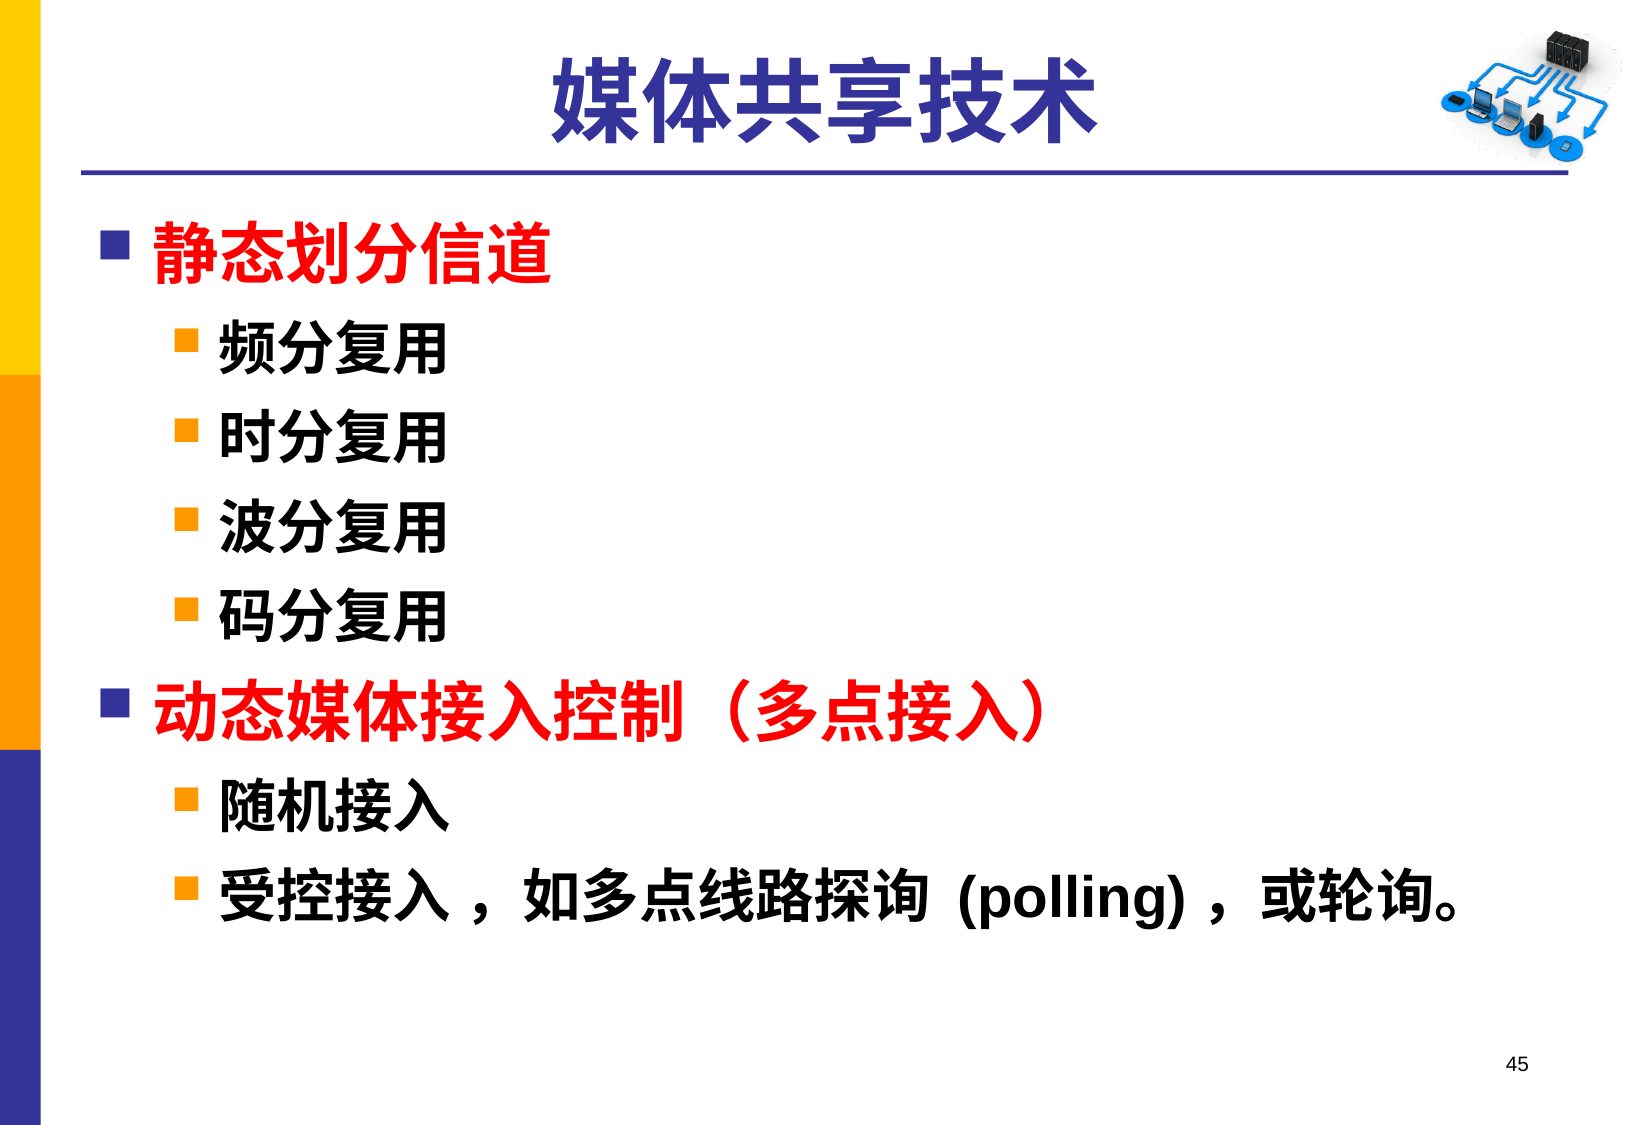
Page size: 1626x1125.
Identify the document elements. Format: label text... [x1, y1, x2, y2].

title 媒体共享技术 [81, 30, 1569, 161]
picture [1438, 30, 1624, 165]
list 静态划分信道 频分复用 时分复用 波分复用 码分复用 动态媒体接入控制（多点接入） 随机接入 受控接入 ，如多点线路探询 (polling)，或轮询。 [81, 196, 1569, 1006]
slide_number 45 [1164, 1042, 1544, 1118]
